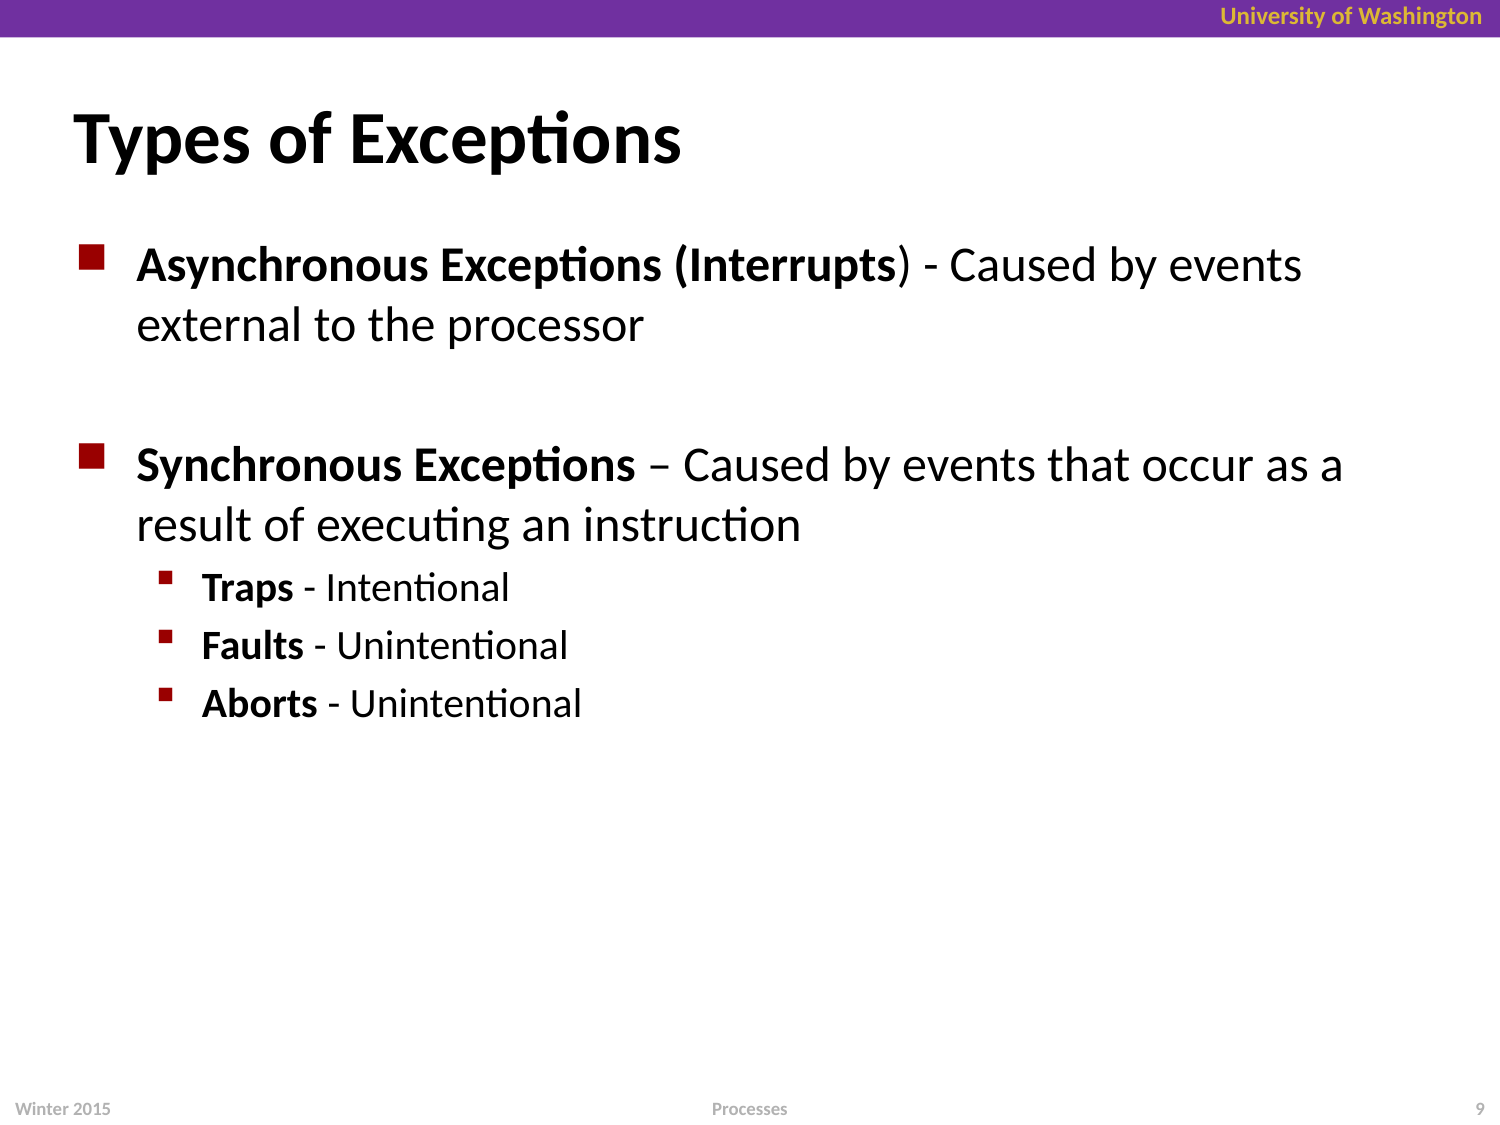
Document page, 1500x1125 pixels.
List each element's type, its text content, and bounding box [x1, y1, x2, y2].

list Asynchronous Exceptions (Interrupts) - Caused by events external to the processor Synchronous Exceptions – Caused by events that occur as a result of executing an instruction Traps - Intentional Faults - Unintentional Aborts - Unintentional [64, 223, 1438, 1040]
title Types of Exceptions [58, 71, 1438, 197]
slide_number 9 [1400, 1077, 1500, 1125]
slide_number Winter 2015 [0, 1077, 450, 1125]
footer Processes [512, 1077, 988, 1125]
